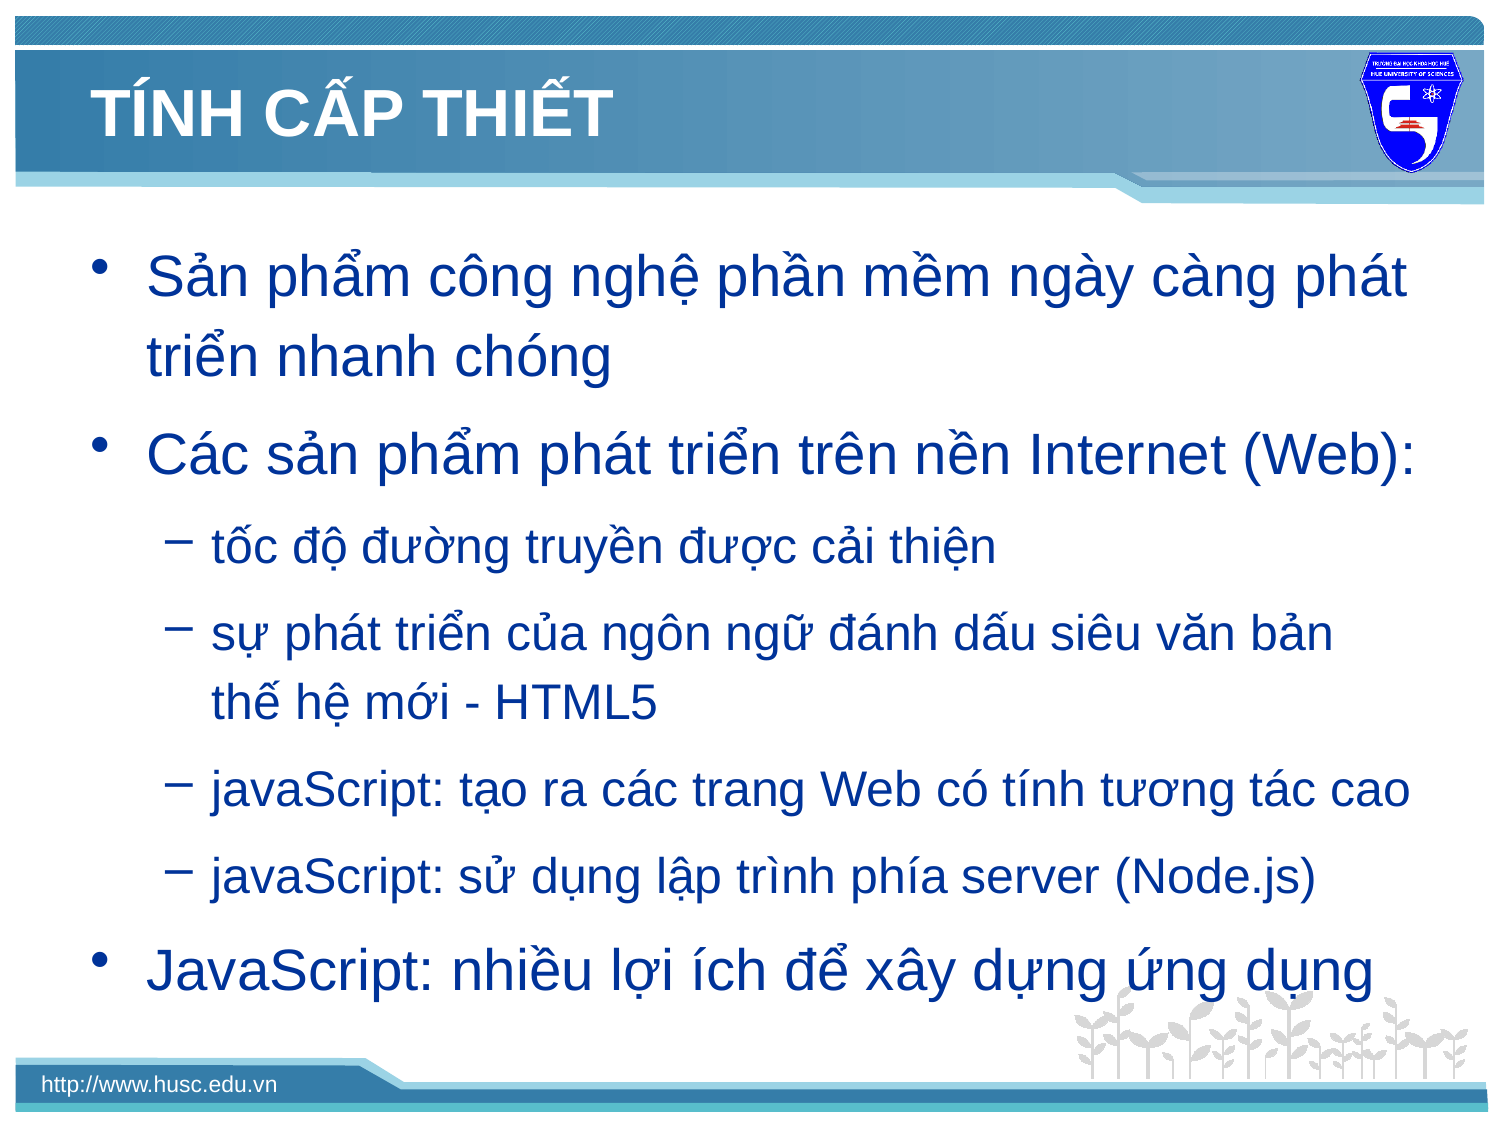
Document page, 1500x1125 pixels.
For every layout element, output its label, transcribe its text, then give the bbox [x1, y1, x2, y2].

list Sản phẩm công nghệ phần mềm ngày càng phát triển nhanh chóng Các sản phẩm phát triển trên nền Internet (Web): tốc độ đường truyền được cải thiện sự phát triển của ngôn ngữ đánh dấu siêu văn bản thế hệ mới - HTML5 javaScript: tạo ra các trang Web có tính tương tác cao javaScript: sử dụng lập trình phía server (Node.js) JavaScript: nhiều lợi ích để xây dựng ứng dụng [74, 220, 1464, 1013]
title TÍNH CẤP THIẾT [74, 38, 1339, 182]
picture [1359, 52, 1464, 173]
